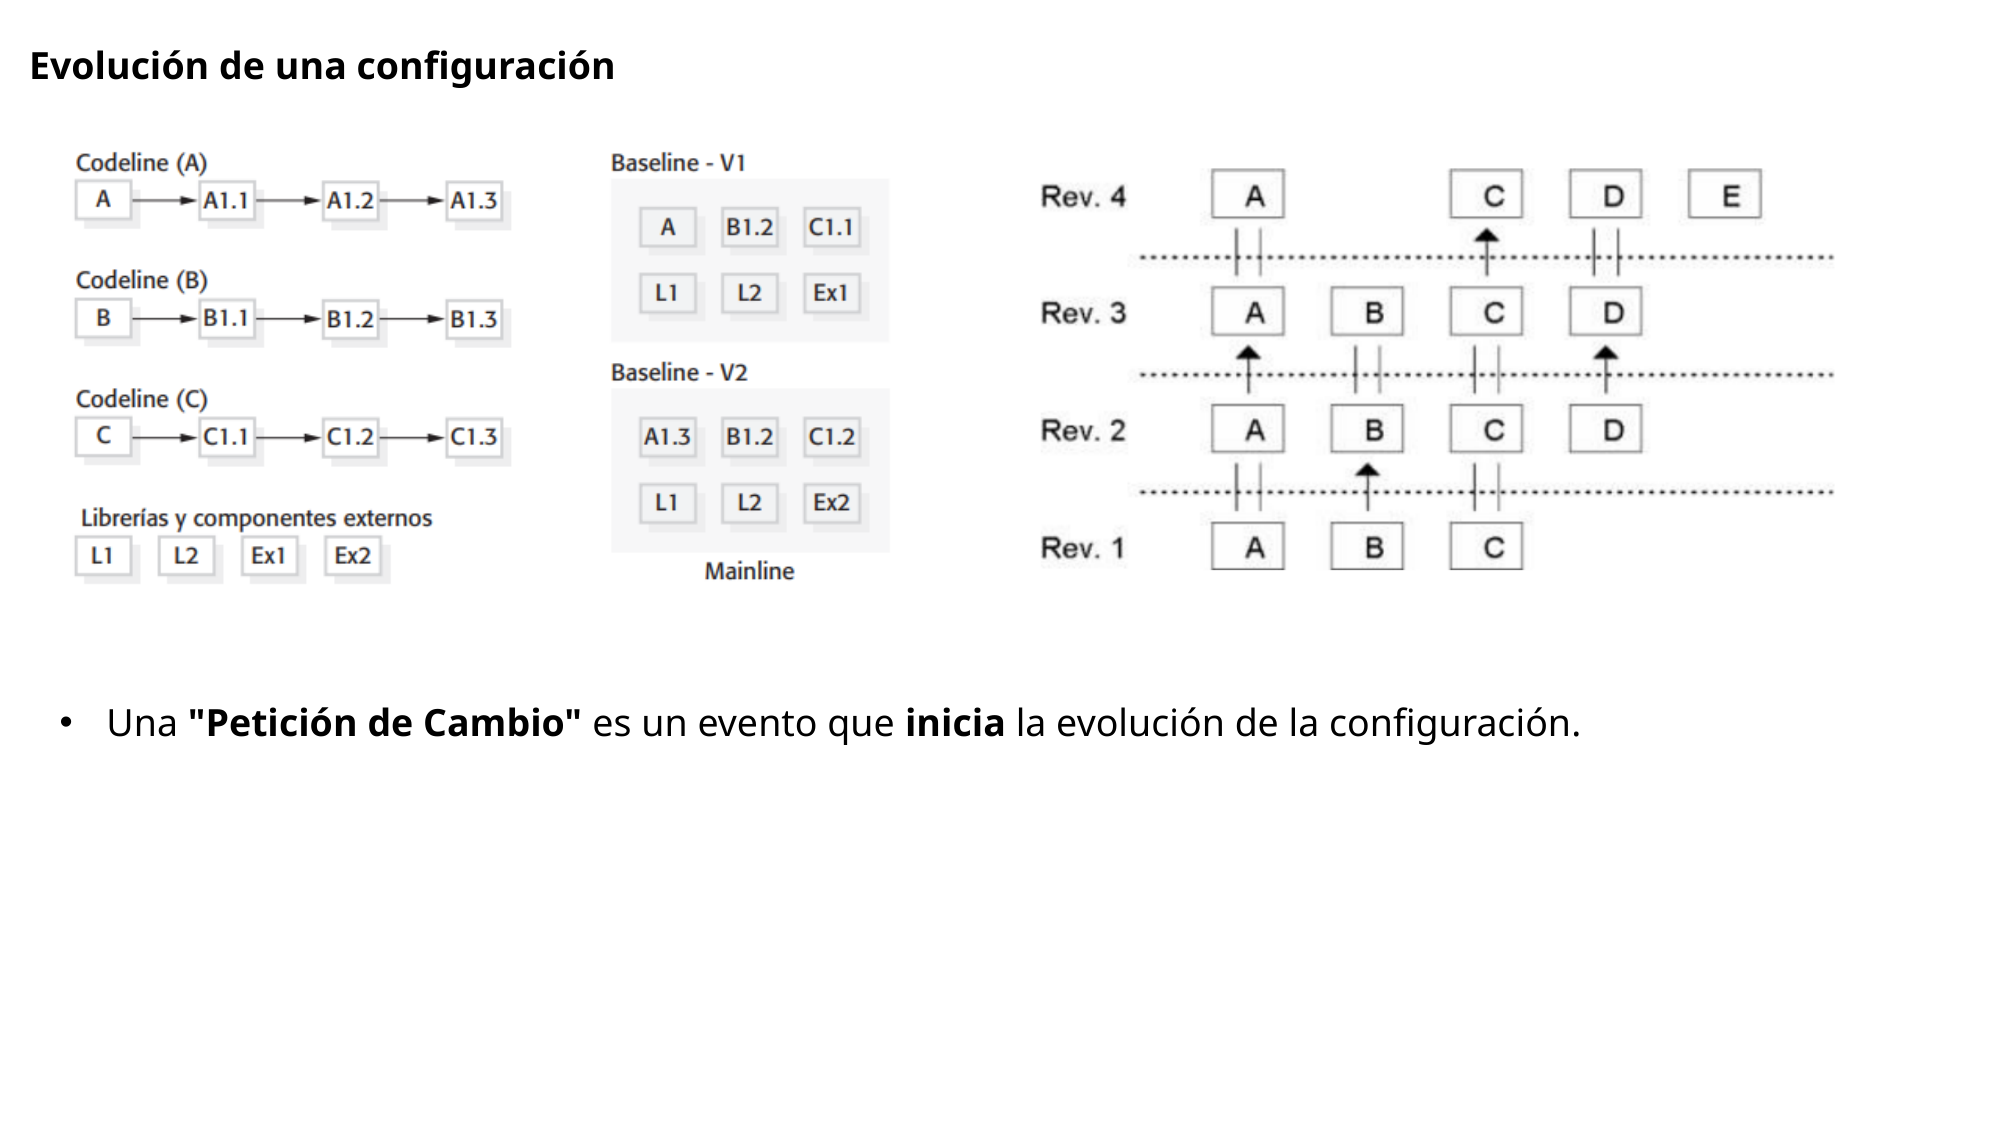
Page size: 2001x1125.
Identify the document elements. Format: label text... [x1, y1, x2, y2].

picture [13, 117, 923, 629]
text_box Una "Petición de Cambio" es un evento que inicia la evolución de la configuración. [44, 691, 1777, 752]
picture [983, 96, 1856, 629]
text_box Evolución de una configuración [14, 34, 1684, 410]
